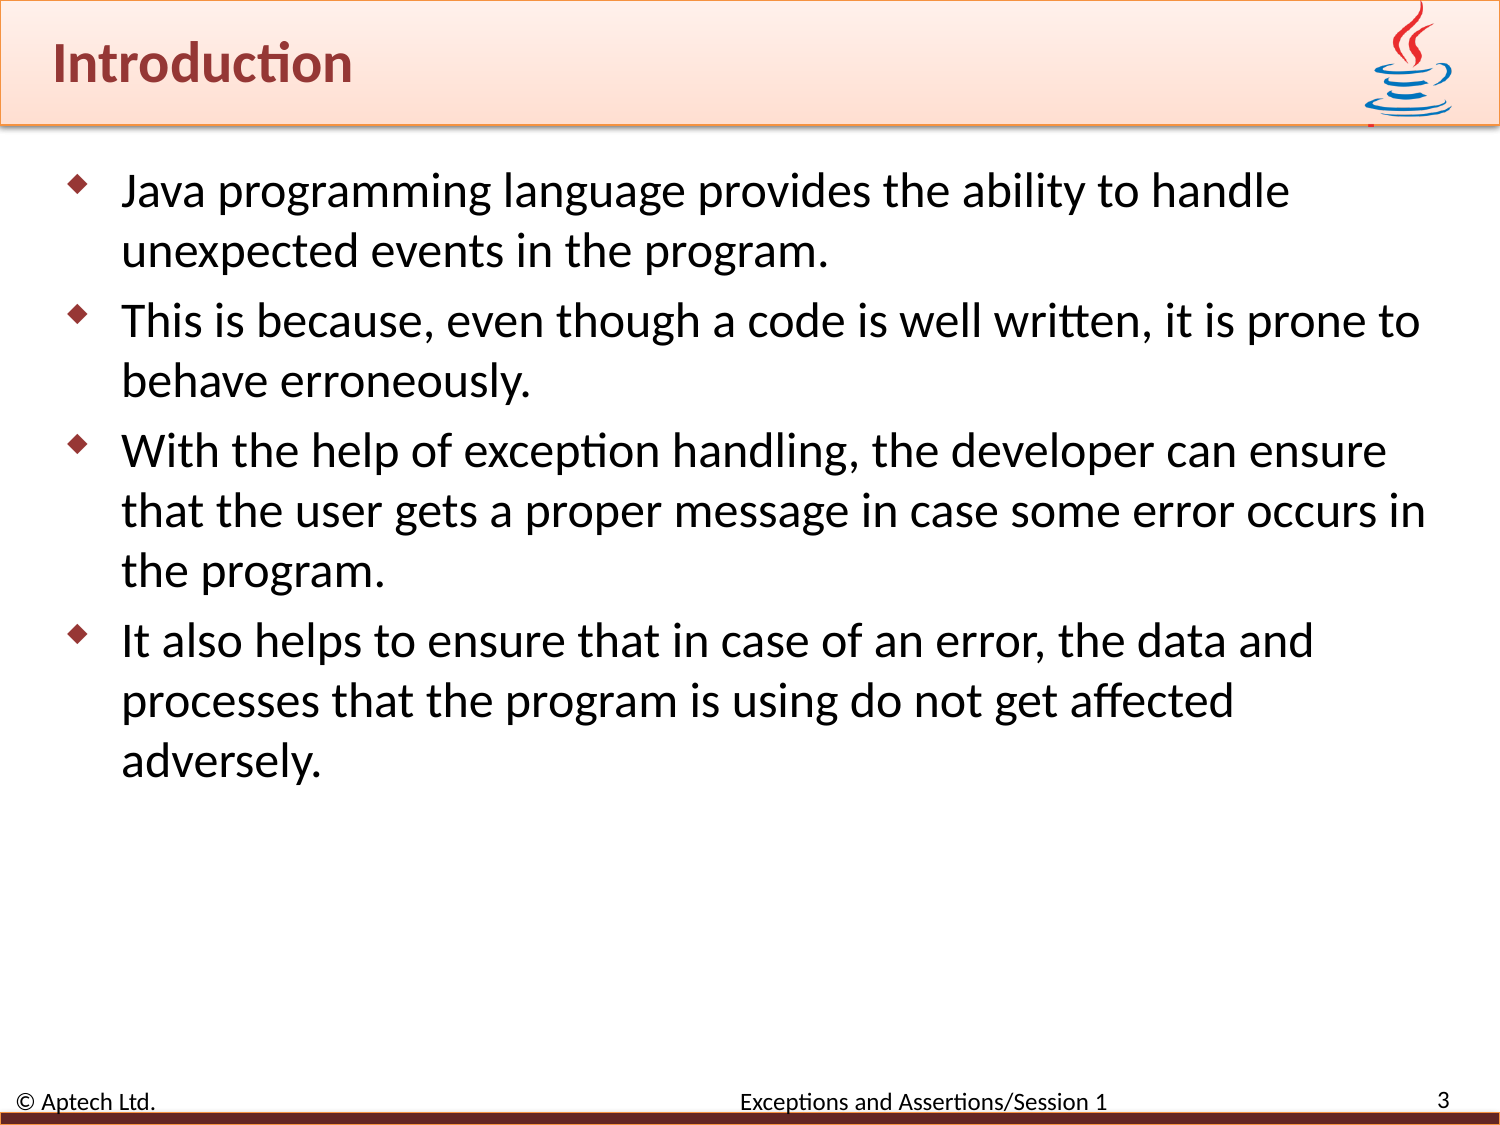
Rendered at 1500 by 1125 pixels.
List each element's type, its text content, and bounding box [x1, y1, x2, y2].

footer © Aptech Ltd. Exceptions and Assertions/Session 1 [0, 1087, 1325, 1113]
list Java programming language provides the ability to handle unexpected events in the program. This is because, even though a code is well written, it is prone to behave erroneously. With the help of exception handling, the developer can ensure that the user gets a proper message in case some error occurs in the program. It also helps to ensure that in case of an error, the data and processes that the program is using do not get affected adversely. [49, 149, 1463, 1013]
title Introduction [37, 24, 1288, 93]
slide_number 3 [1337, 1084, 1465, 1113]
picture [1362, 0, 1454, 127]
